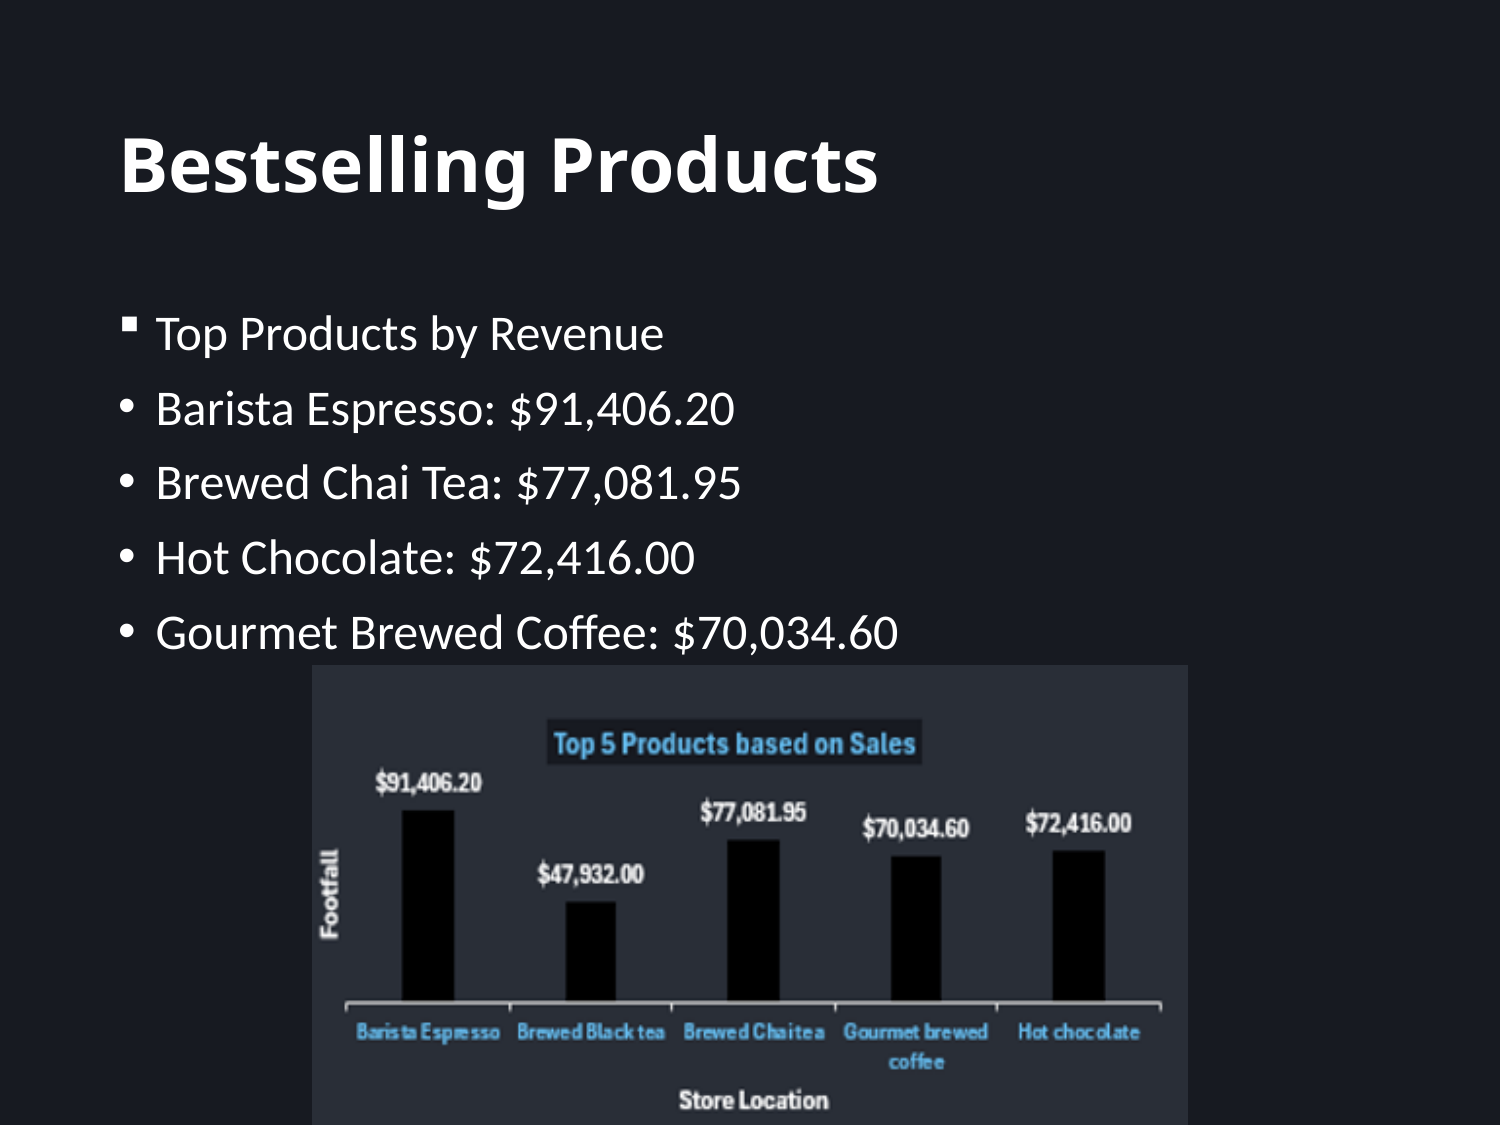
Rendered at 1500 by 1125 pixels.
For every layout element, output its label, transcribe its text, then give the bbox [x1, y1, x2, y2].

picture [312, 665, 1188, 1125]
list Top Products by Revenue Barista Espresso: $91,406.20 Brewed Chai Tea: $77,081.95 Hot Chocolate: $72,416.00 Gourmet Brewed Coffee: $70,034.60 [103, 299, 1397, 1014]
title Bestselling Products [103, 59, 1397, 278]
